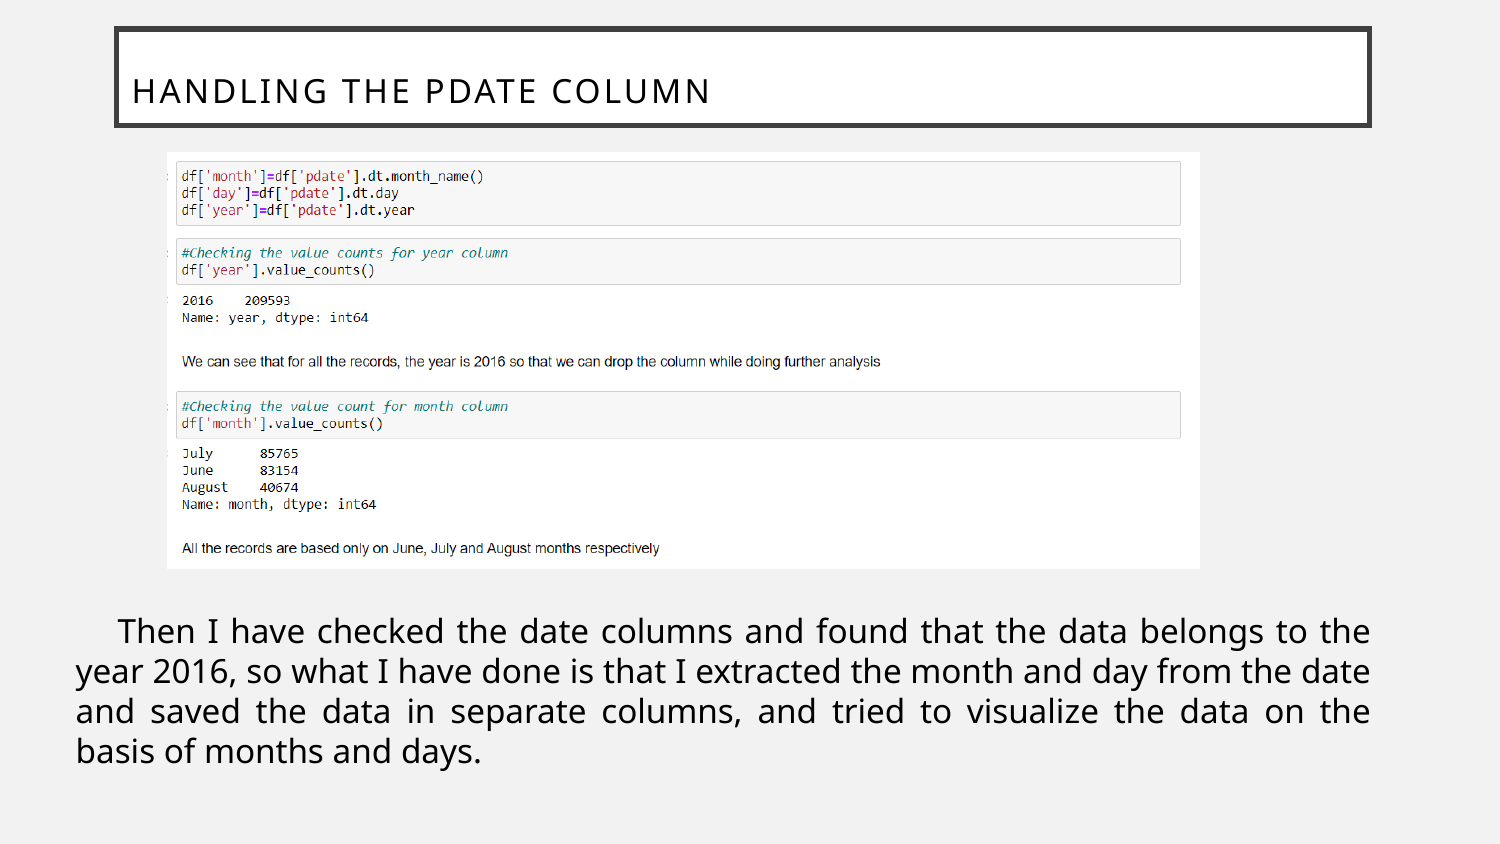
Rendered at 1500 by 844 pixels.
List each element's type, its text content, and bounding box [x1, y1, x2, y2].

title Handling the pdate column [114, 26, 1372, 128]
subtitle Then I have checked the date columns and found that the data belongs to the year 2016, so what I have done is that I extracted the month and day from the date and saved the data in separate columns, and tried to visualize the data on the basis of months and days. [32, 595, 1389, 792]
picture [167, 152, 1200, 569]
